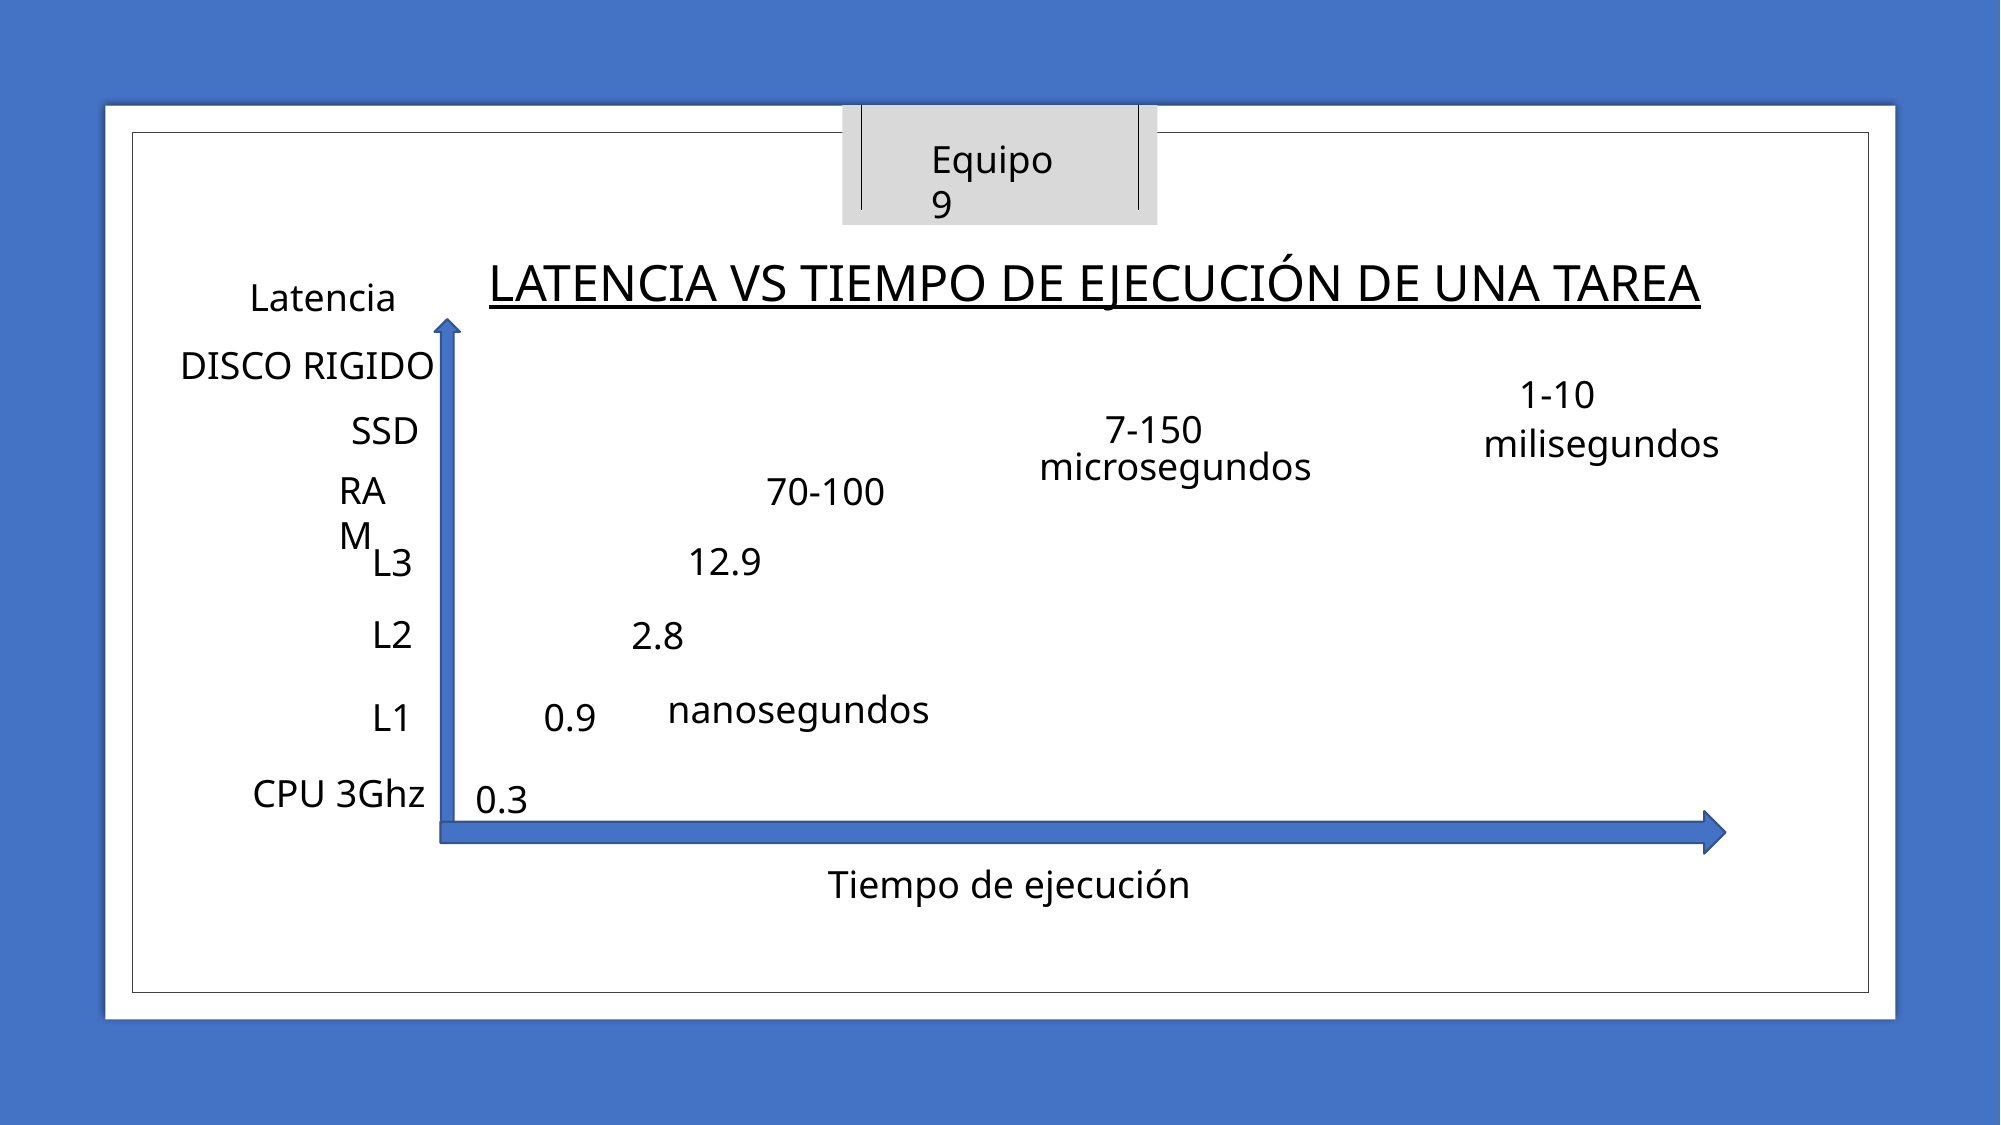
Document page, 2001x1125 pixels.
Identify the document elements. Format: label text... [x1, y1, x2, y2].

text_box [439, 592, 455, 604]
text_box CPU 3Ghz [237, 762, 455, 823]
text_box Equipo 9 [916, 128, 1098, 234]
text_box RAM [323, 460, 435, 566]
text_box 1-10 [1503, 363, 1632, 412]
text_box Latencia [234, 266, 456, 327]
text_box [439, 810, 1727, 855]
text_box DISCO RIGIDO [164, 334, 594, 395]
text_box L3 [356, 531, 468, 592]
text_box L1 [356, 686, 468, 747]
text_box LATENCIA VS TIEMPO DE EJECUCIÓN DE UNA TAREA [473, 243, 1813, 319]
text_box [439, 664, 455, 686]
text_box 70-100 [751, 460, 934, 521]
text_box [0, 0, 2000, 1125]
text_box 12.9 [672, 530, 788, 591]
text_box nanosegundos [652, 678, 1103, 739]
text_box 0.3 [460, 769, 549, 829]
text_box 0.9 [528, 686, 617, 747]
text_box milisegundos [1468, 412, 1919, 473]
text_box microsegundos [1024, 435, 1475, 496]
text_box [433, 326, 461, 334]
text_box 2.8 [616, 604, 705, 665]
text_box [132, 132, 1869, 993]
text_box L2 [356, 604, 468, 664]
text_box [439, 747, 455, 762]
text_box [105, 105, 1896, 1020]
text_box SSD [336, 399, 447, 460]
text_box Tiempo de ejecución [812, 853, 1249, 914]
text_box [439, 395, 455, 531]
text_box 7-150 [1090, 398, 1219, 435]
text_box [841, 104, 1158, 226]
